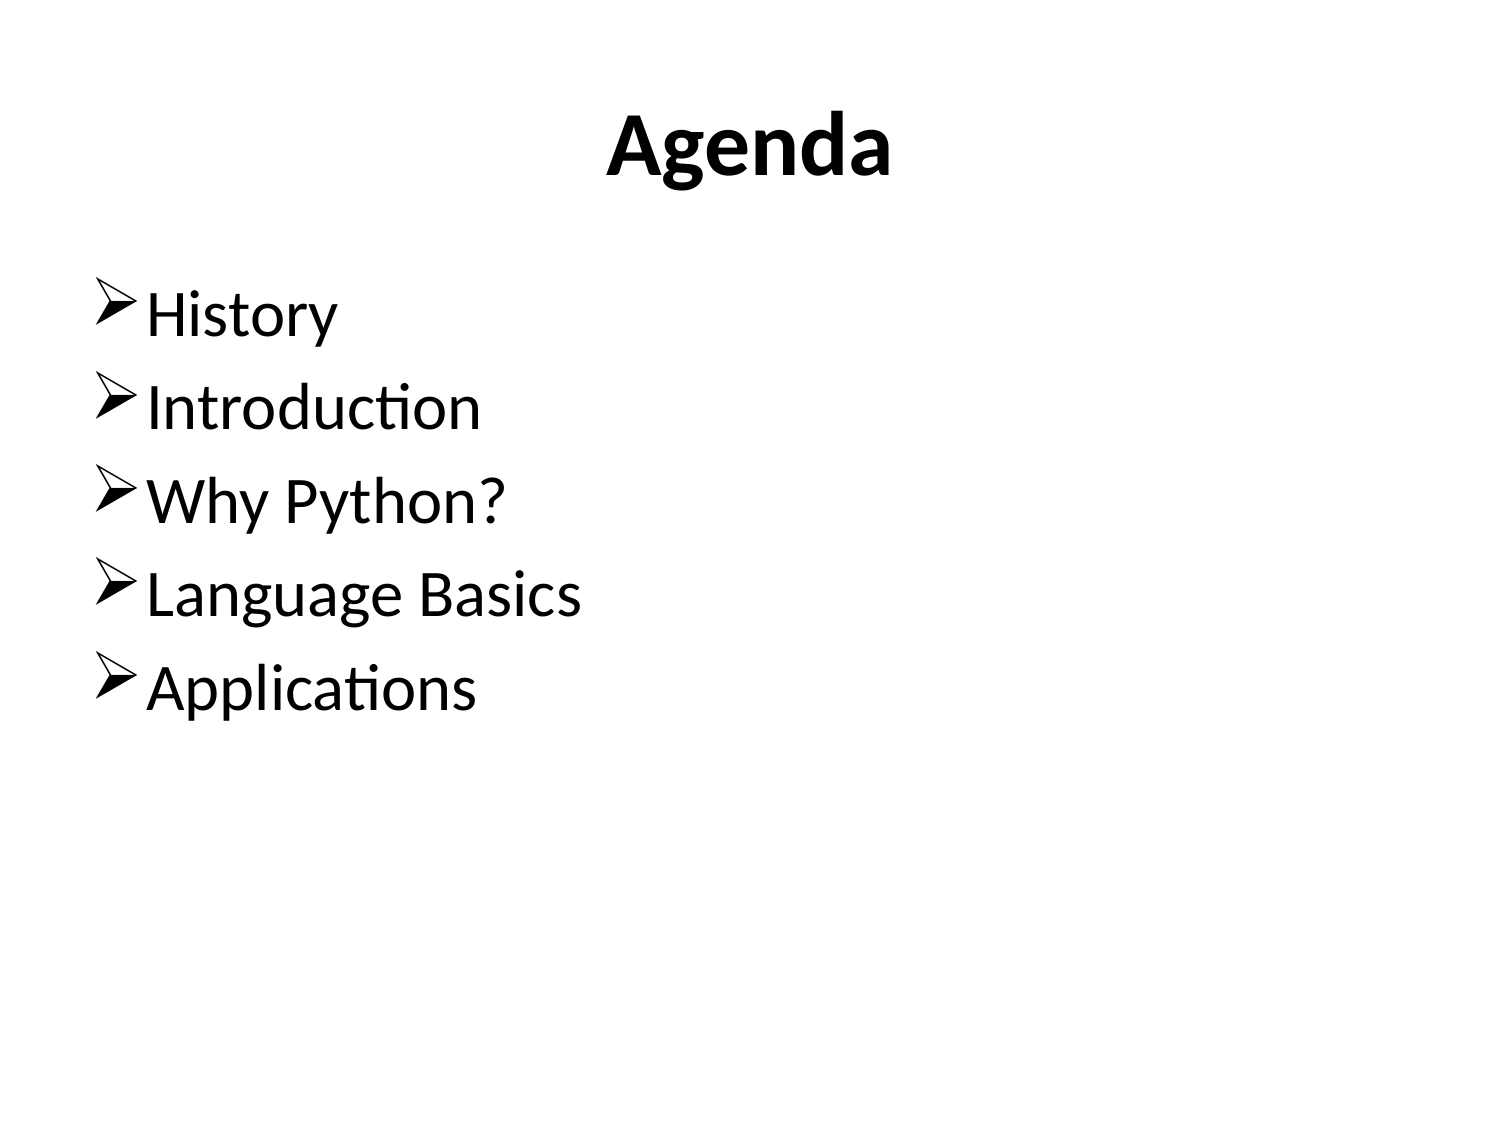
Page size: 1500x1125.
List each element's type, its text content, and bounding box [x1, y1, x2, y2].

list History Introduction Why Python? Language Basics Applications [75, 262, 1425, 1005]
title Agenda [75, 45, 1425, 233]
